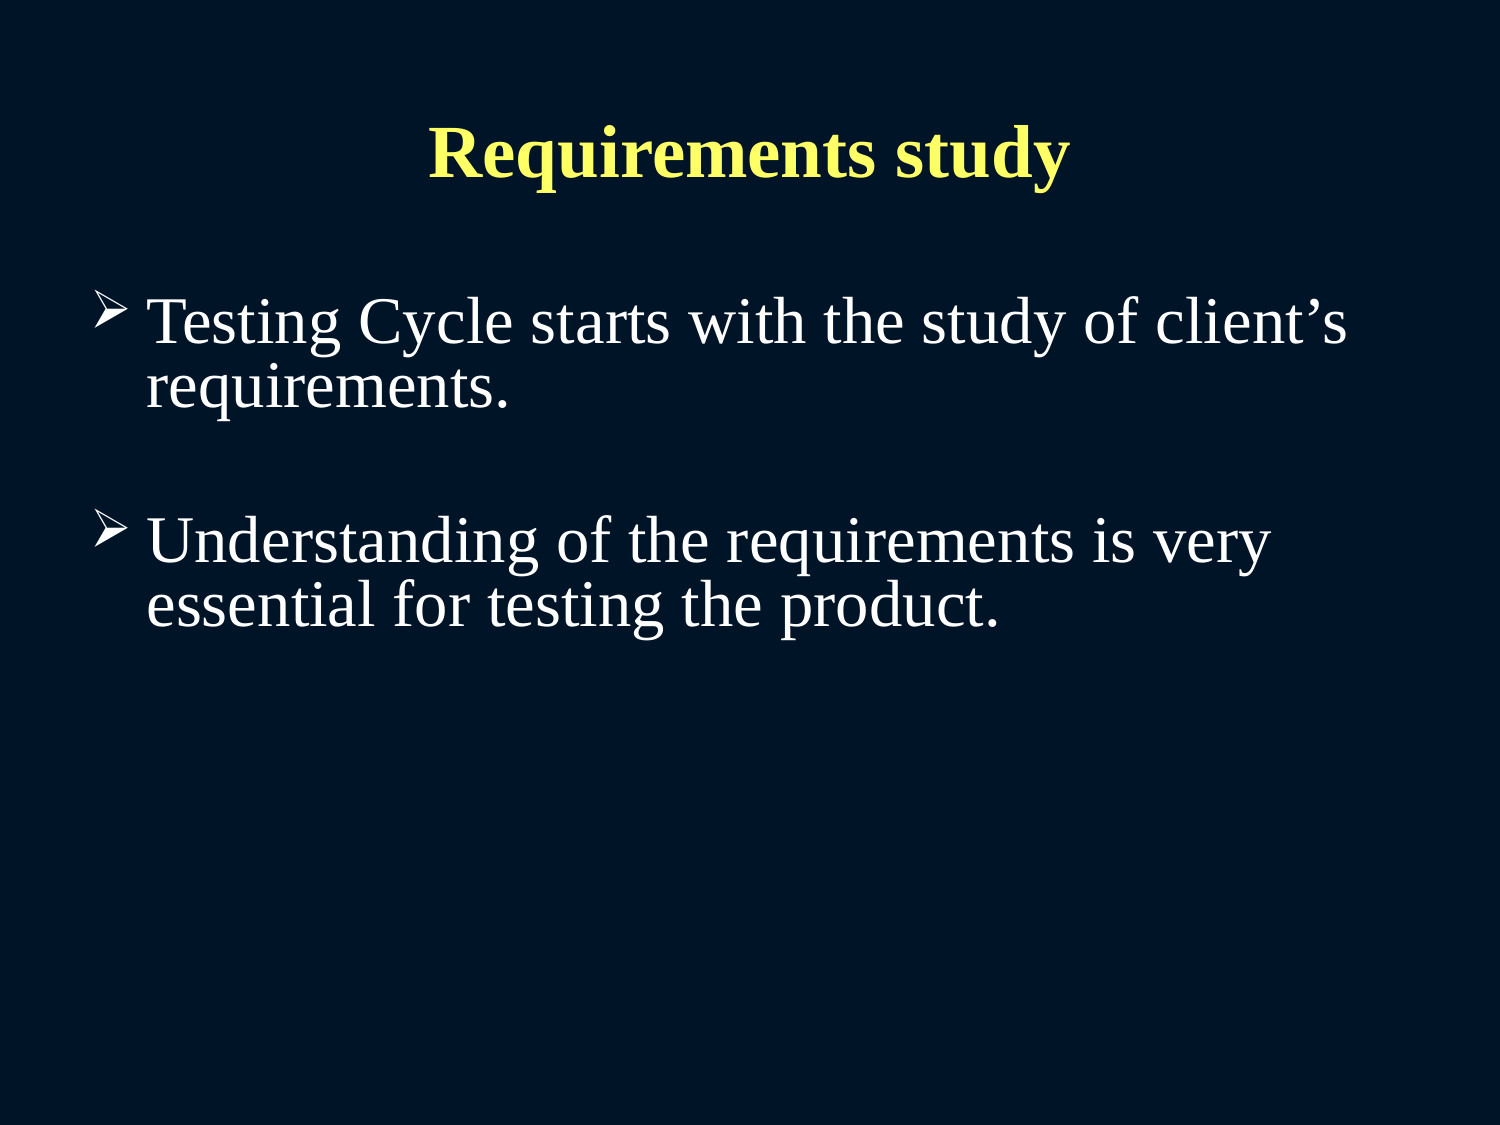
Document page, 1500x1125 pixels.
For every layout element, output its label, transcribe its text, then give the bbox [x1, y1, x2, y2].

list Requirements study Testing Cycle starts with the study of client’s requirements. Understanding of the requirements is very essential for testing the product. [75, 112, 1425, 1005]
